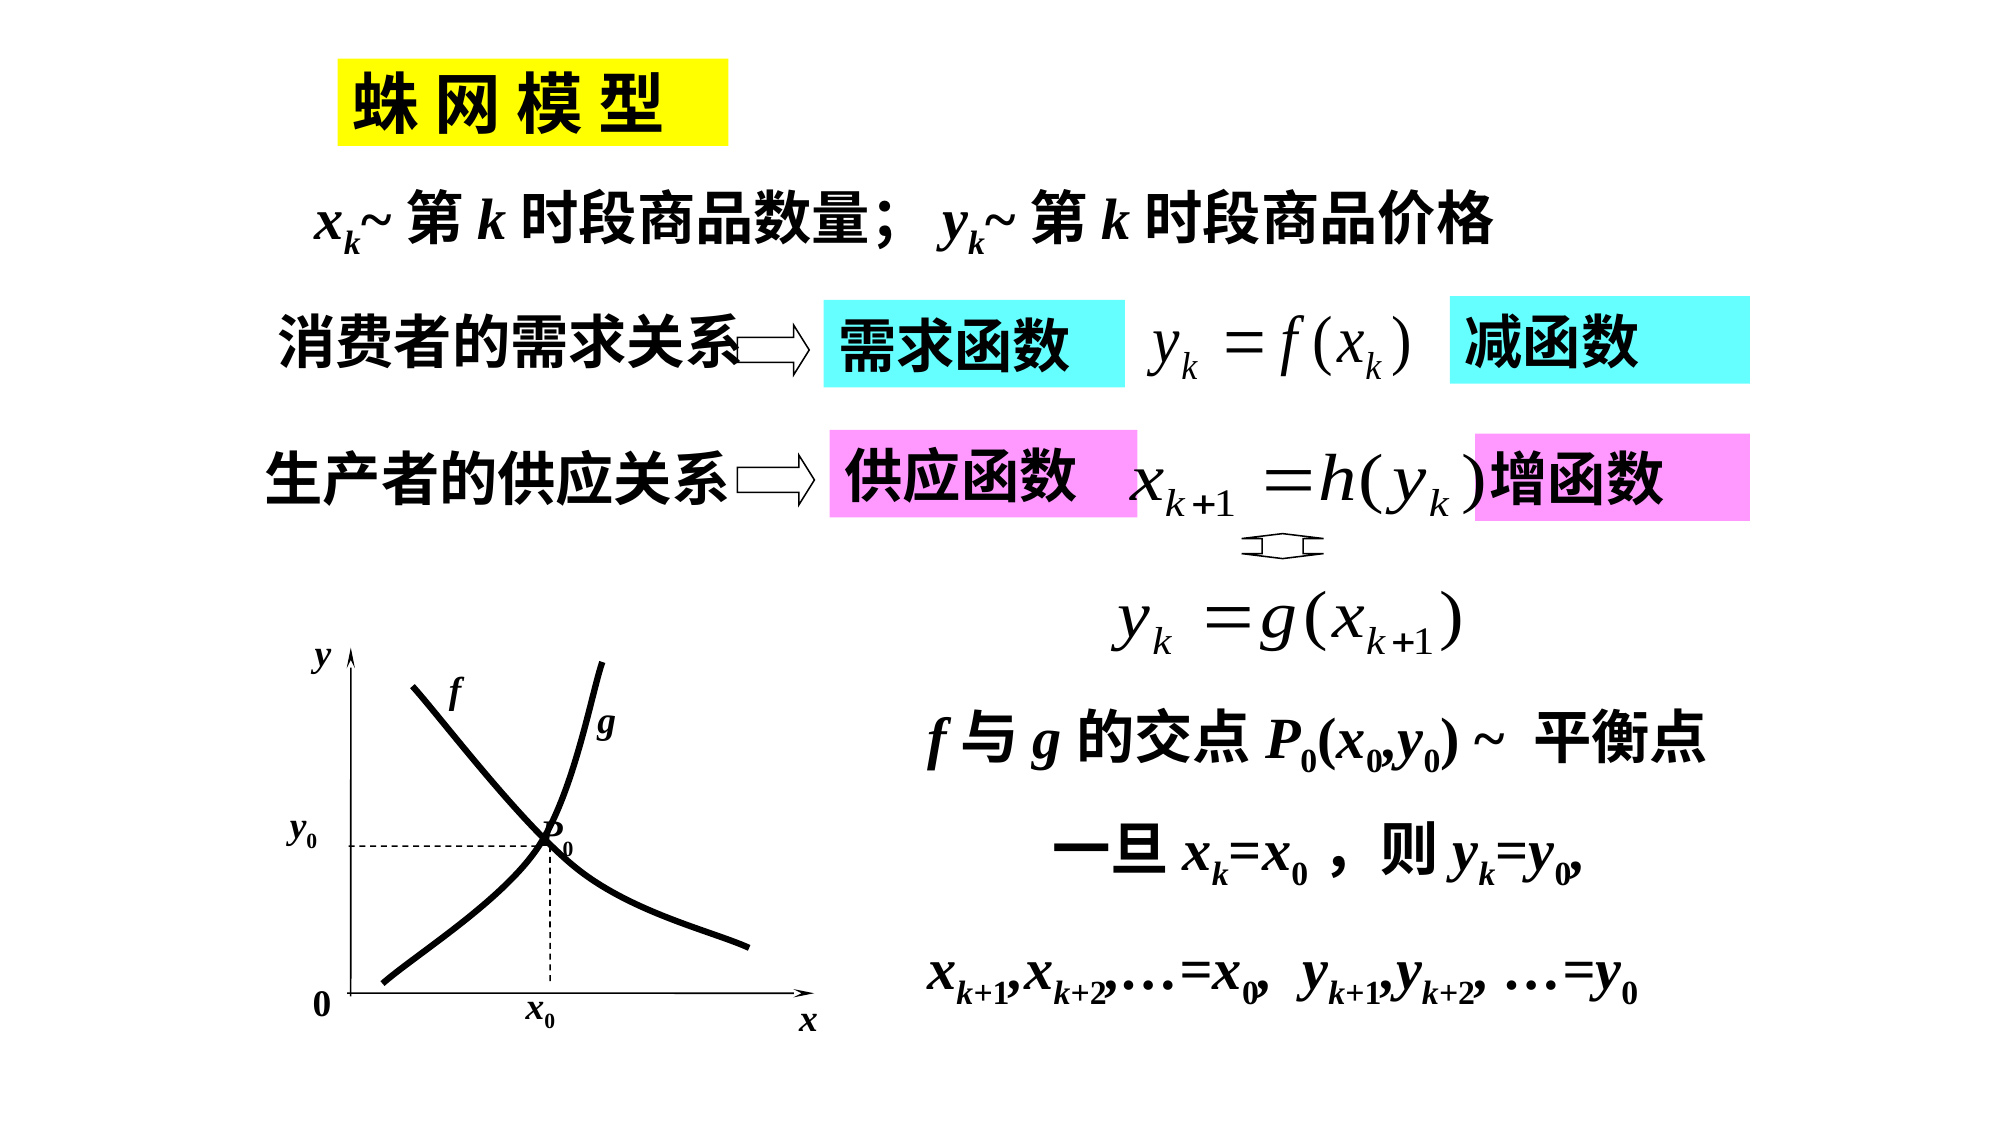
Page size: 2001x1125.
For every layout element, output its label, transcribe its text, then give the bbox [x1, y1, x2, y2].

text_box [737, 299, 1125, 388]
text_box 一旦xk=x0，则yk=y0, [1037, 808, 1563, 896]
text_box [1099, 533, 1475, 672]
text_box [1115, 433, 1500, 534]
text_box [1137, 296, 1421, 397]
text_box 蛛 网 模 型 [337, 58, 729, 146]
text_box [737, 429, 1138, 518]
text_box xk~第k时段商品数量；yk~第k时段商品价格 [299, 171, 1520, 272]
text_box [274, 793, 297, 1071]
text_box 减函数 [1449, 296, 1750, 384]
text_box 消费者的需求关系 [262, 296, 761, 384]
text_box xk+1,xk+2,…=x0, yk+1,yk+2, …=y0 [912, 921, 1700, 1022]
text_box 生产者的供应关系 [249, 433, 775, 521]
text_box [297, 620, 851, 1075]
text_box 增函数 [1500, 433, 1750, 521]
text_box f与g的交点P0(x0,y0) ~ 平衡点 [912, 696, 1721, 784]
